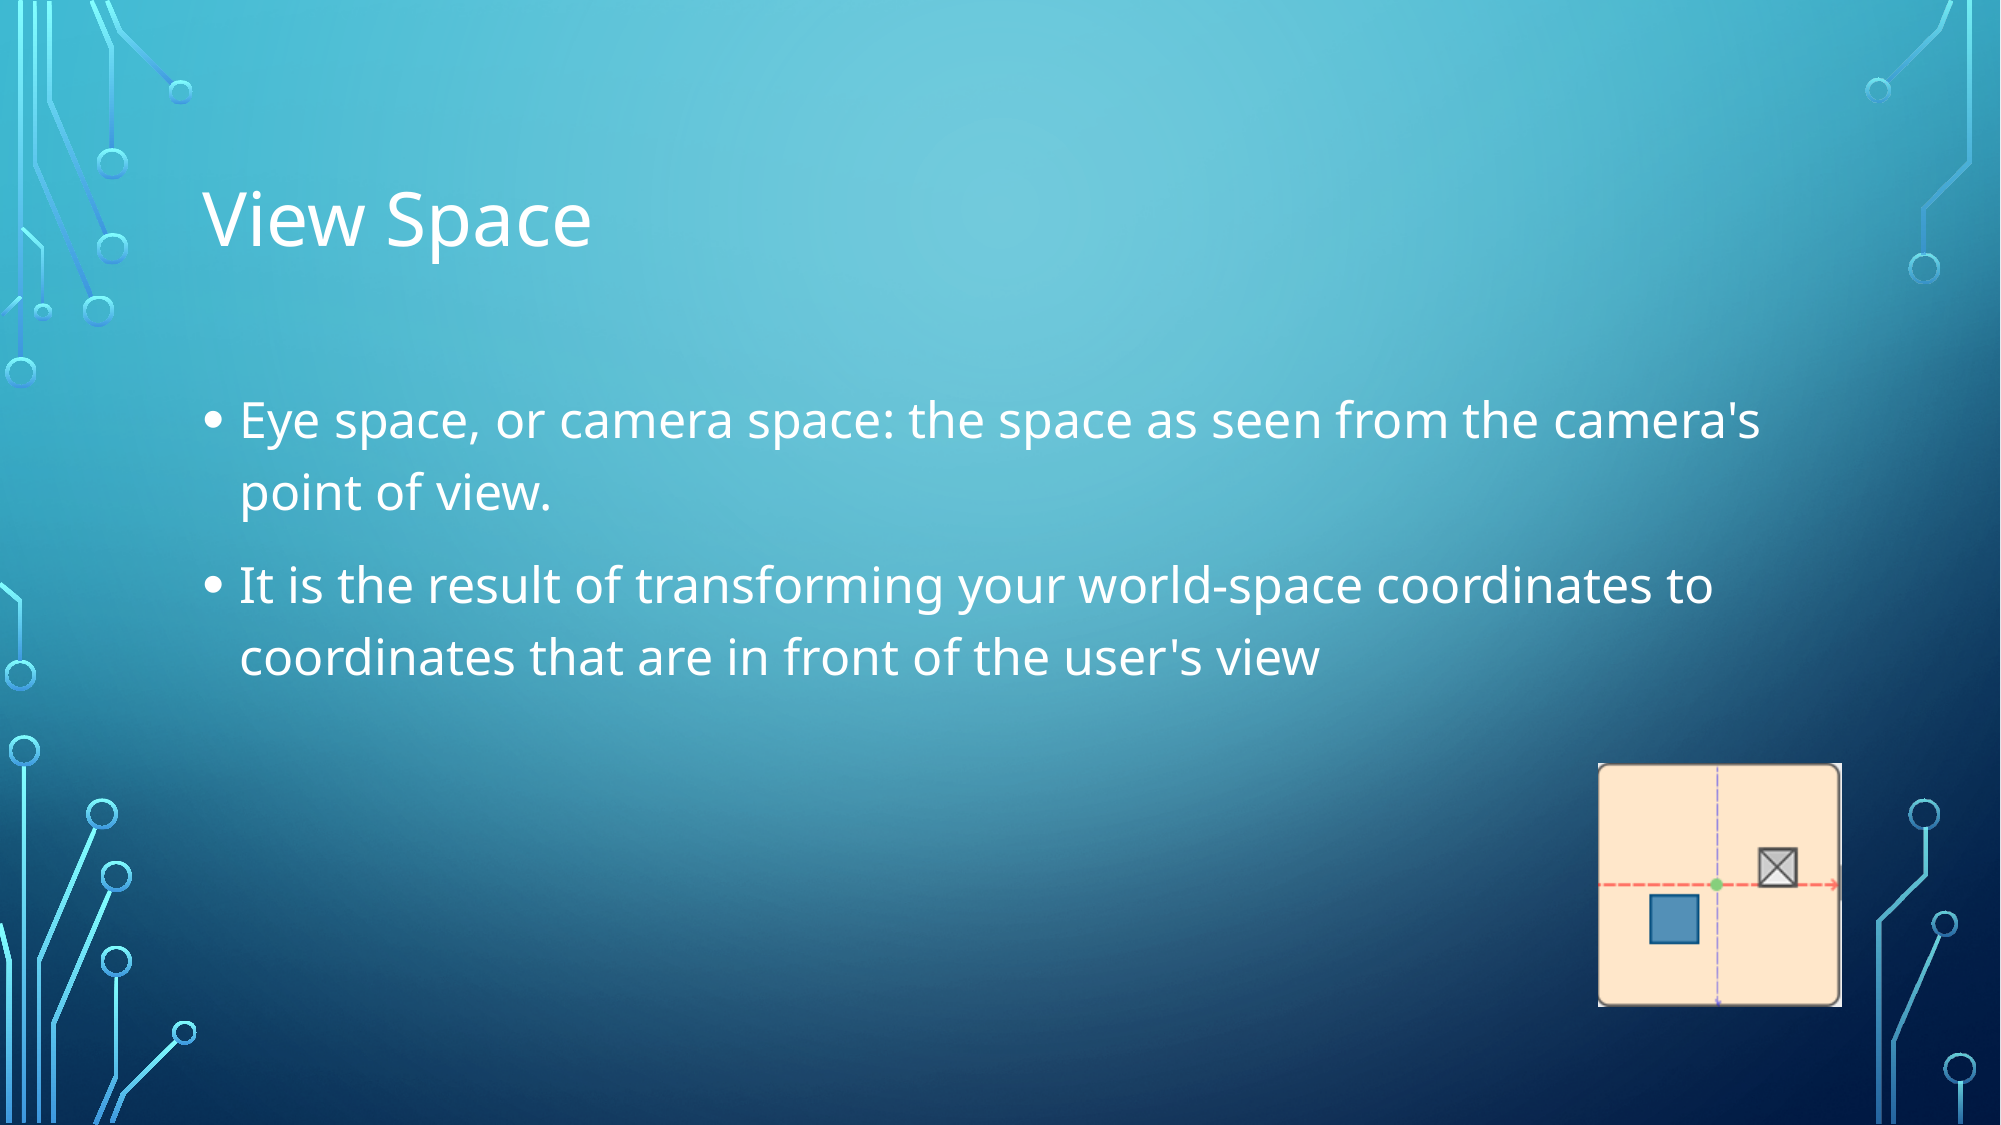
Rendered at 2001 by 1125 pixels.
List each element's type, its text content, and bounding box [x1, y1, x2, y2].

list Eye space, or camera space: the space as seen from the camera's point of view. It is the result of transforming your world-space coordinates to coordinates that are in front of the user's view [187, 369, 1813, 950]
picture [1597, 762, 1843, 1008]
title View Space [187, 101, 1813, 344]
